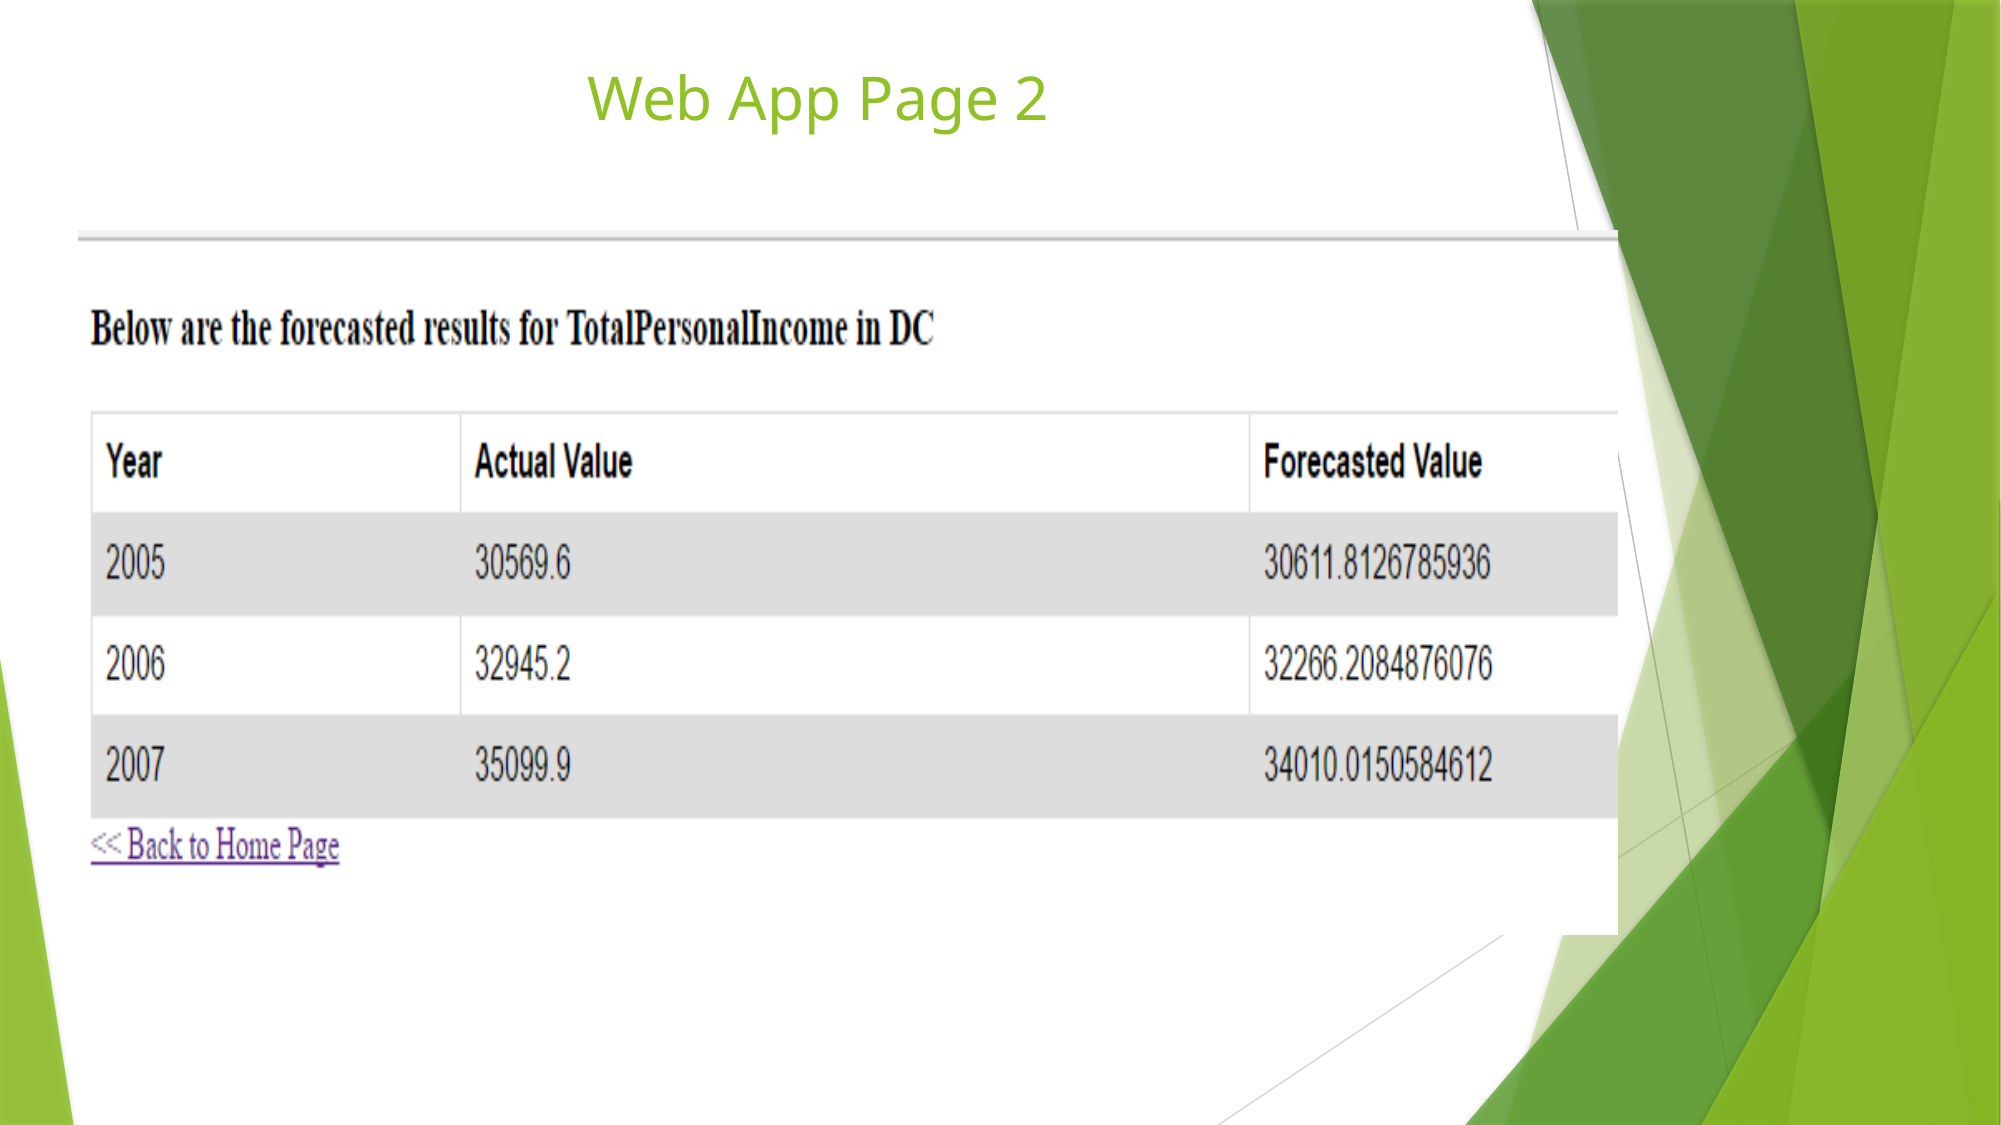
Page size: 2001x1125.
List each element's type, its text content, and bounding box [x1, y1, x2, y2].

text_box Web App Page 2 [56, 52, 1581, 140]
picture [77, 230, 1619, 936]
